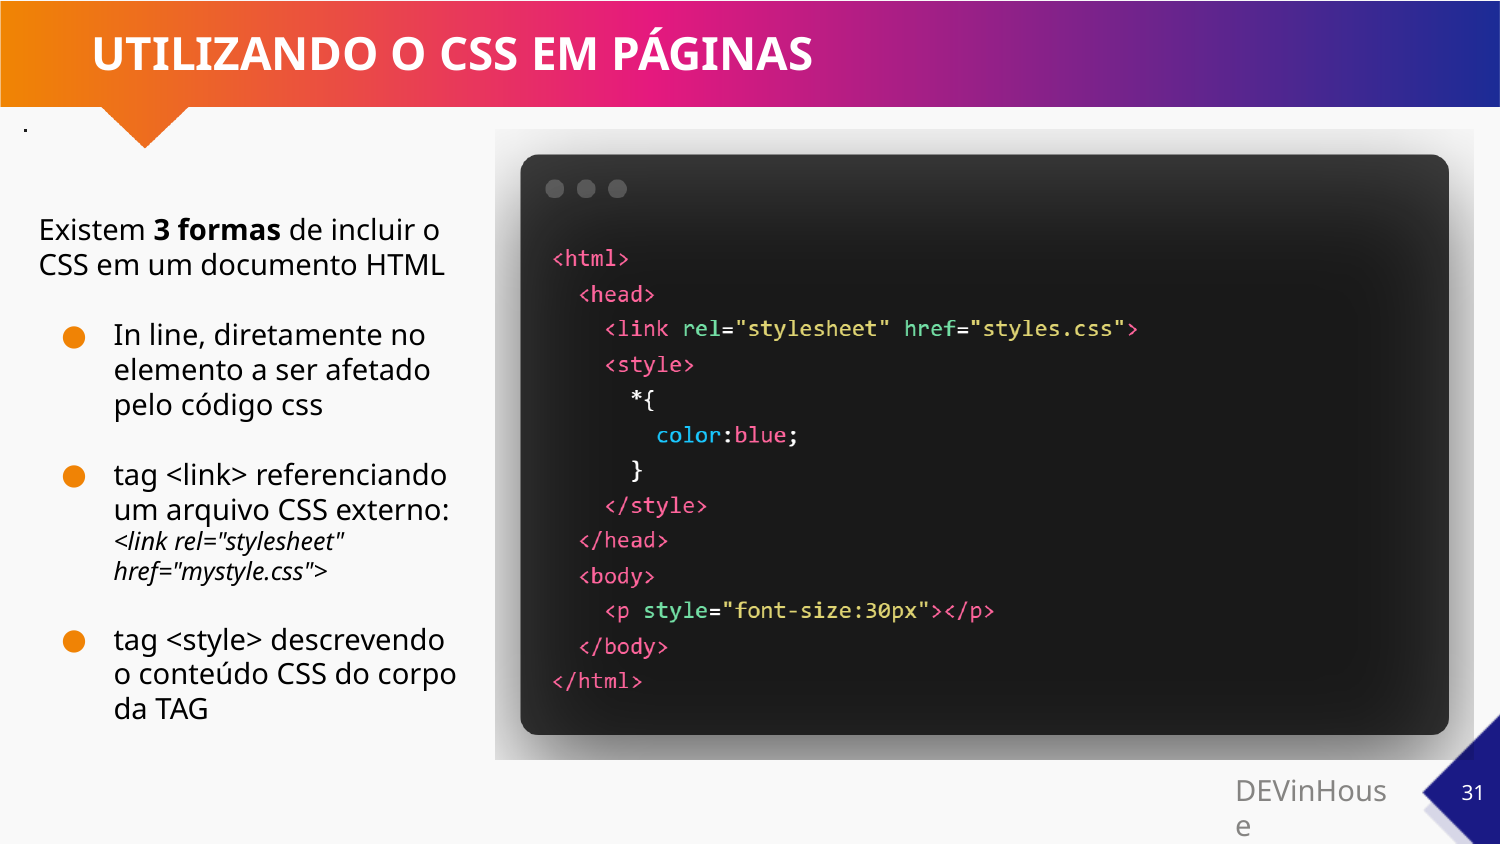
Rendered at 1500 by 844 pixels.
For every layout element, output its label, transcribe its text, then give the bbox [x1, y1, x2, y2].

text_box Existem 3 formas de incluir o CSS em um documento HTML In line, diretamente no elemento a ser afetado pelo código css tag <link> referenciando um arquivo CSS externo: <link rel="stylesheet" href="mystyle.css"> tag <style> descrevendo o conteúdo CSS do corpo da TAG [23, 196, 478, 741]
slide_number ‹#› [1446, 771, 1500, 817]
picture [0, 0, 1500, 844]
title UTILIZANDO O CSS EM PÁGINAS [76, 0, 1424, 105]
